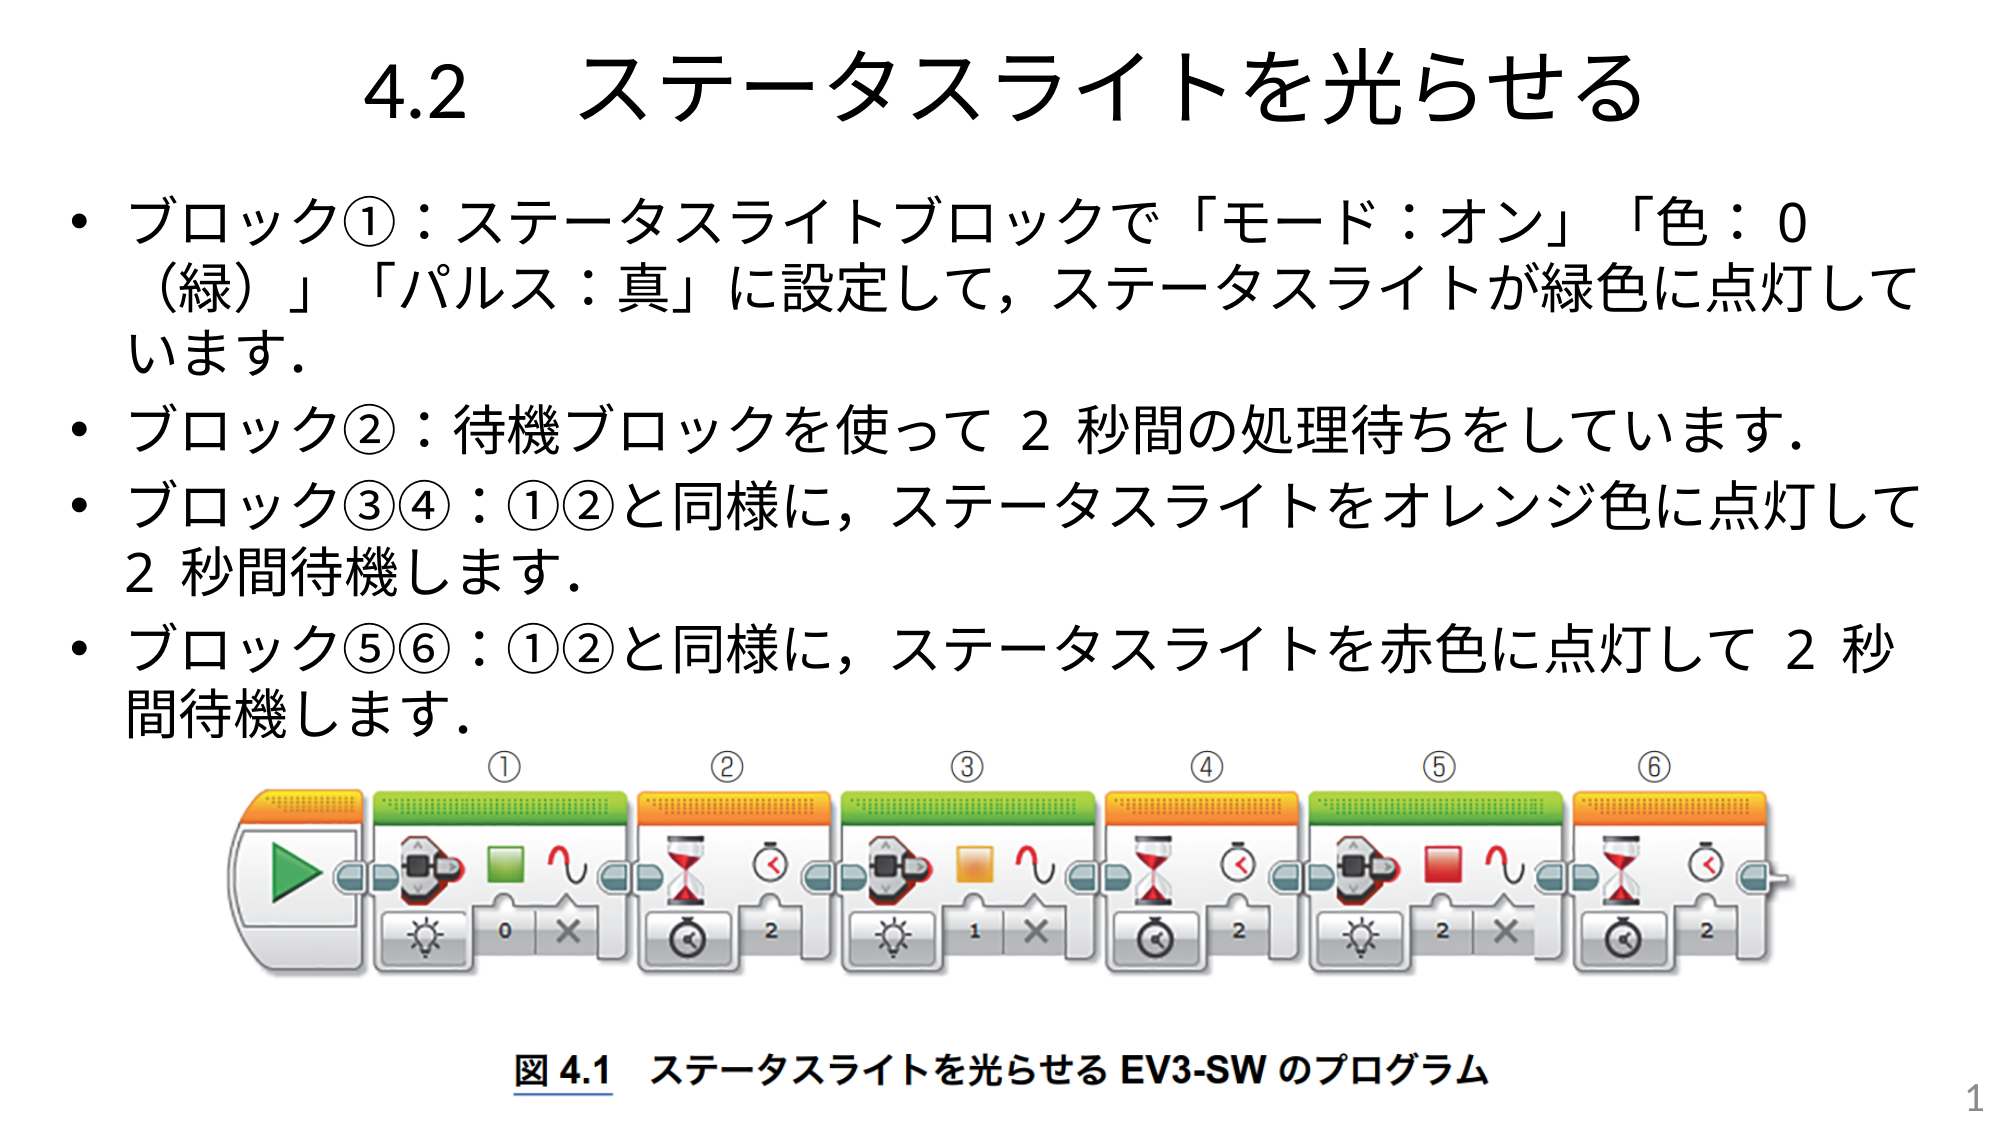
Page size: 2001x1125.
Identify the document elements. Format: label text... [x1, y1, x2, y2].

picture [200, 738, 1805, 1102]
slide_number 1 [1881, 1065, 2000, 1125]
title 4.2 ステータスライトを光らせる [55, 14, 1961, 157]
list ブロック①：ステータスライトブロックで「モード：オン」「色：0（緑）」「パルス：真」に設定して，ステータスライトが緑色に点灯しています． ブロック②：待機ブロックを使って 2 秒間の処理待ちをしています． ブロック③④：①②と同様に，ステータスライトをオレンジ色に点灯して 2 秒間待機します． ブロック⑤⑥：①②と同様に，ステータスライトを赤色に点灯して 2 秒間待機します． [54, 180, 1961, 760]
